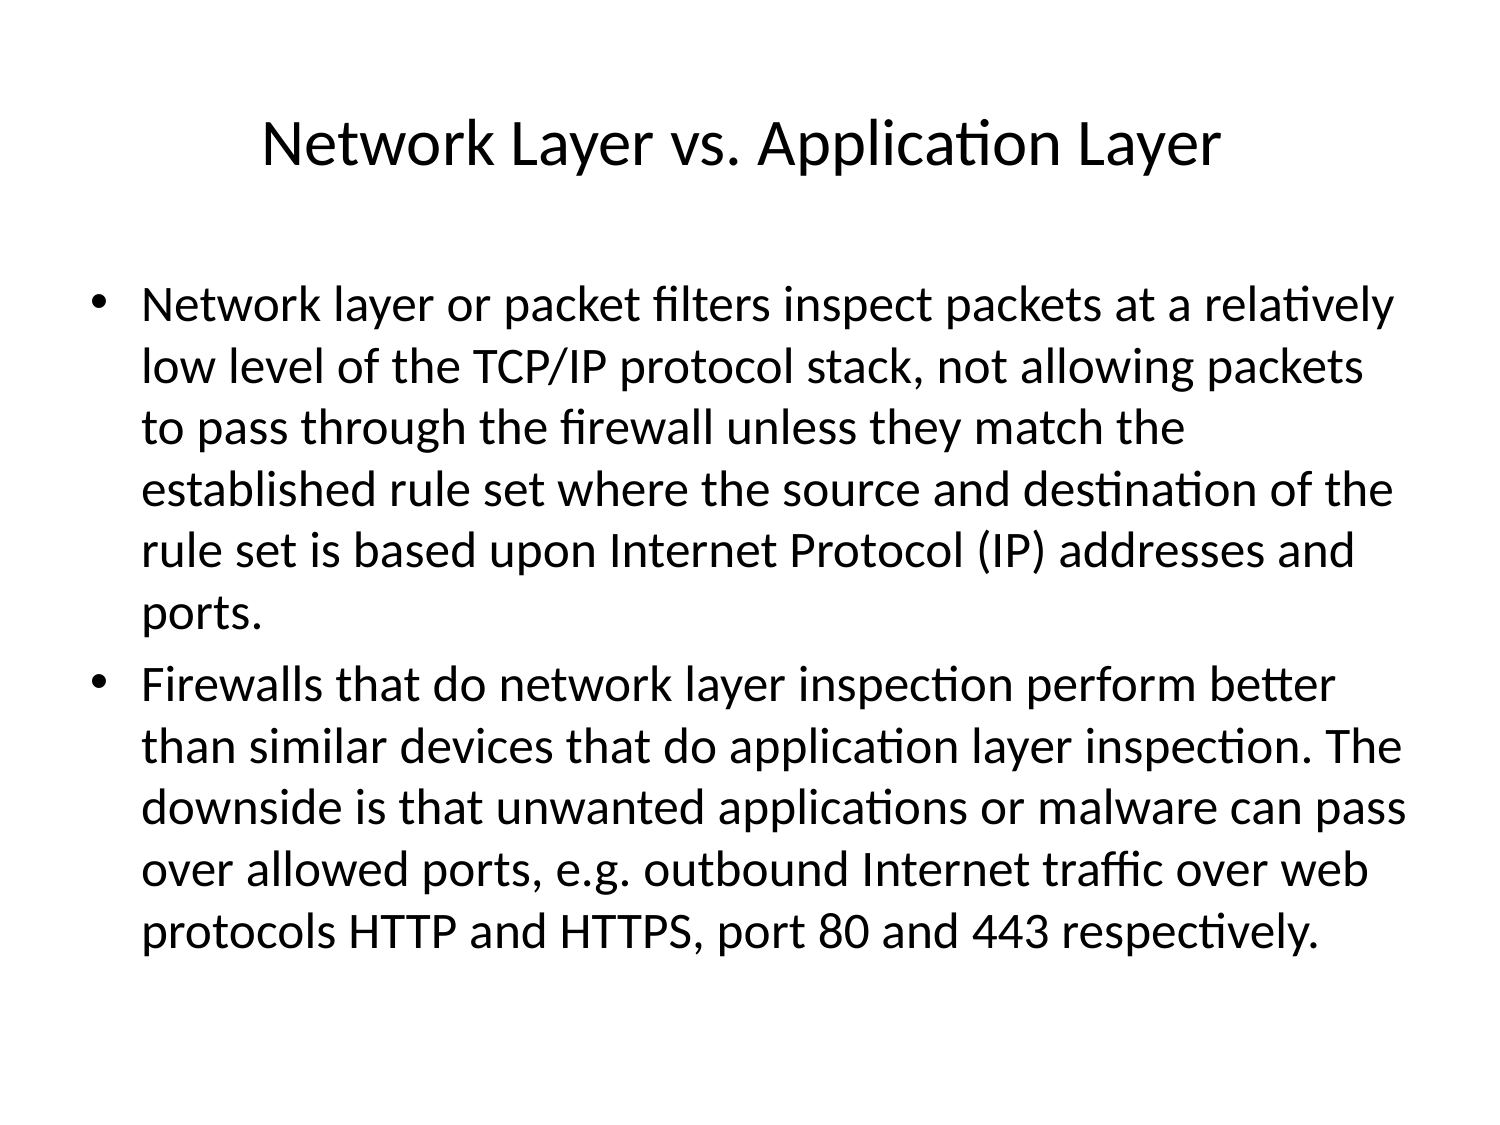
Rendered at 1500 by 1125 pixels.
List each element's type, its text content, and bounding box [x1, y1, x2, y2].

title Network Layer vs. Application Layer [75, 45, 1425, 233]
list Network layer or packet filters inspect packets at a relatively low level of the TCP/IP protocol stack, not allowing packets to pass through the firewall unless they match the established rule set where the source and destination of the rule set is based upon Internet Protocol (IP) addresses and ports. Firewalls that do network layer inspection perform better than similar devices that do application layer inspection. The downside is that unwanted applications or malware can pass over allowed ports, e.g. outbound Internet traffic over web protocols HTTP and HTTPS, port 80 and 443 respectively. [75, 262, 1425, 1005]
